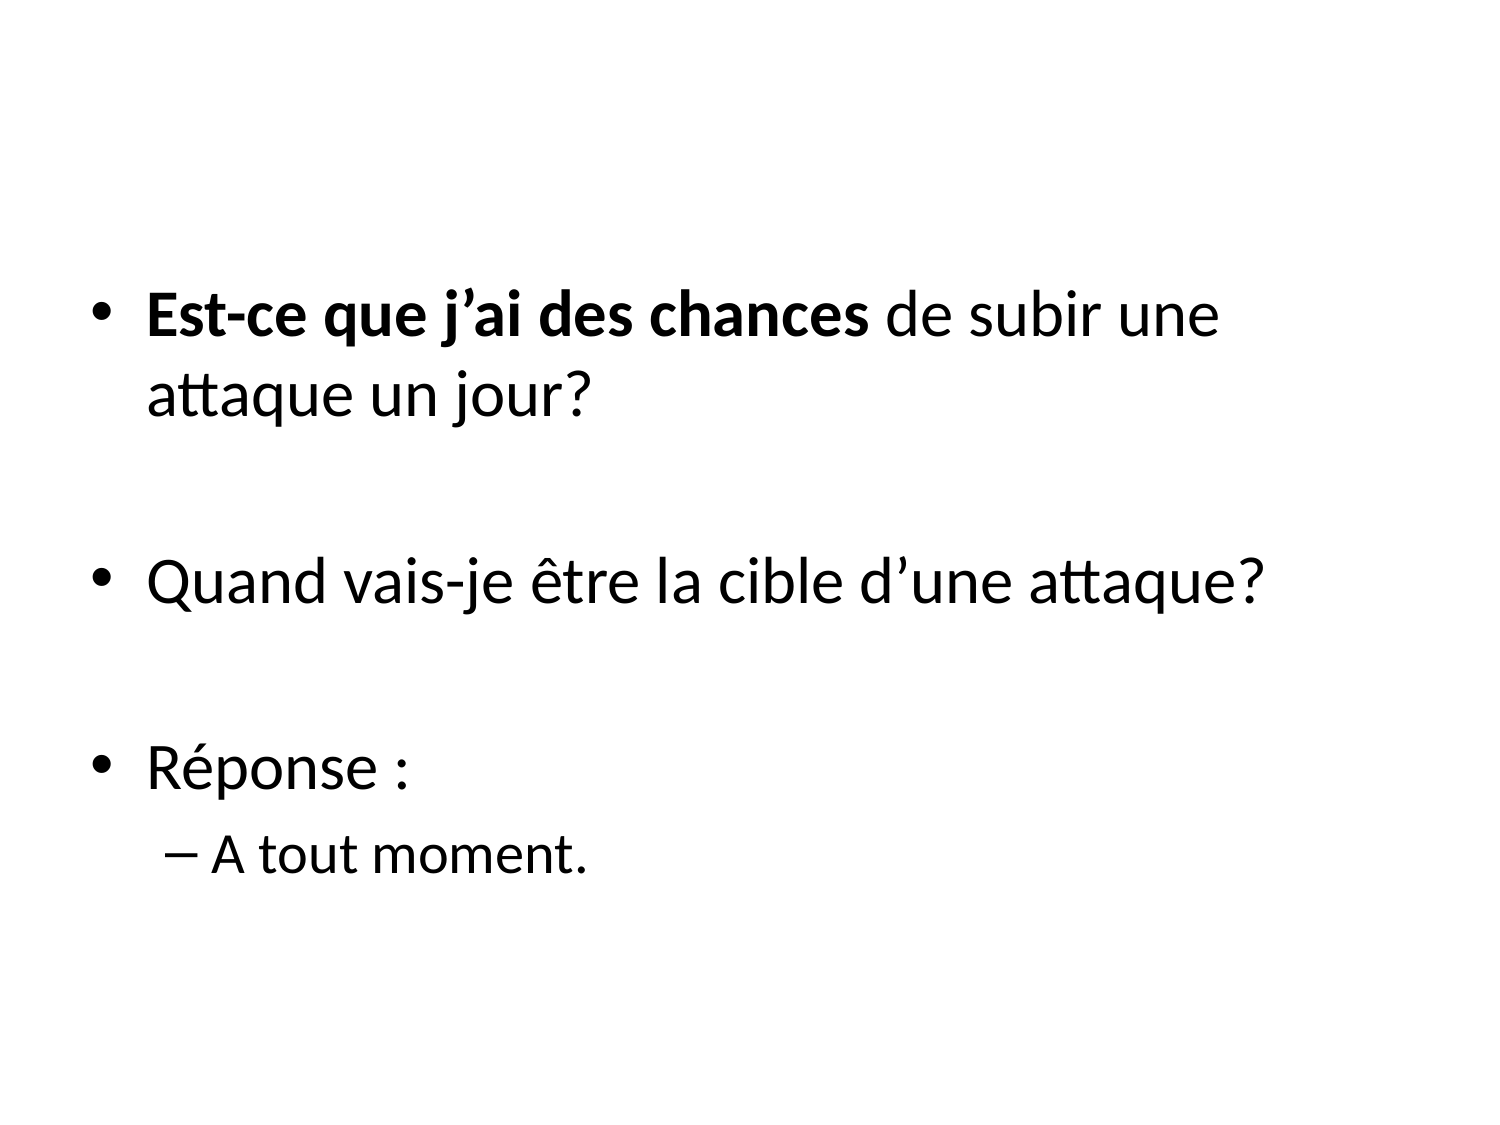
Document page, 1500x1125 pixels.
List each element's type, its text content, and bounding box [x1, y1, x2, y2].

list Est-ce que j’ai des chances de subir une attaque un jour? Quand vais-je être la cible d’une attaque? Réponse : A tout moment. [75, 262, 1425, 1005]
